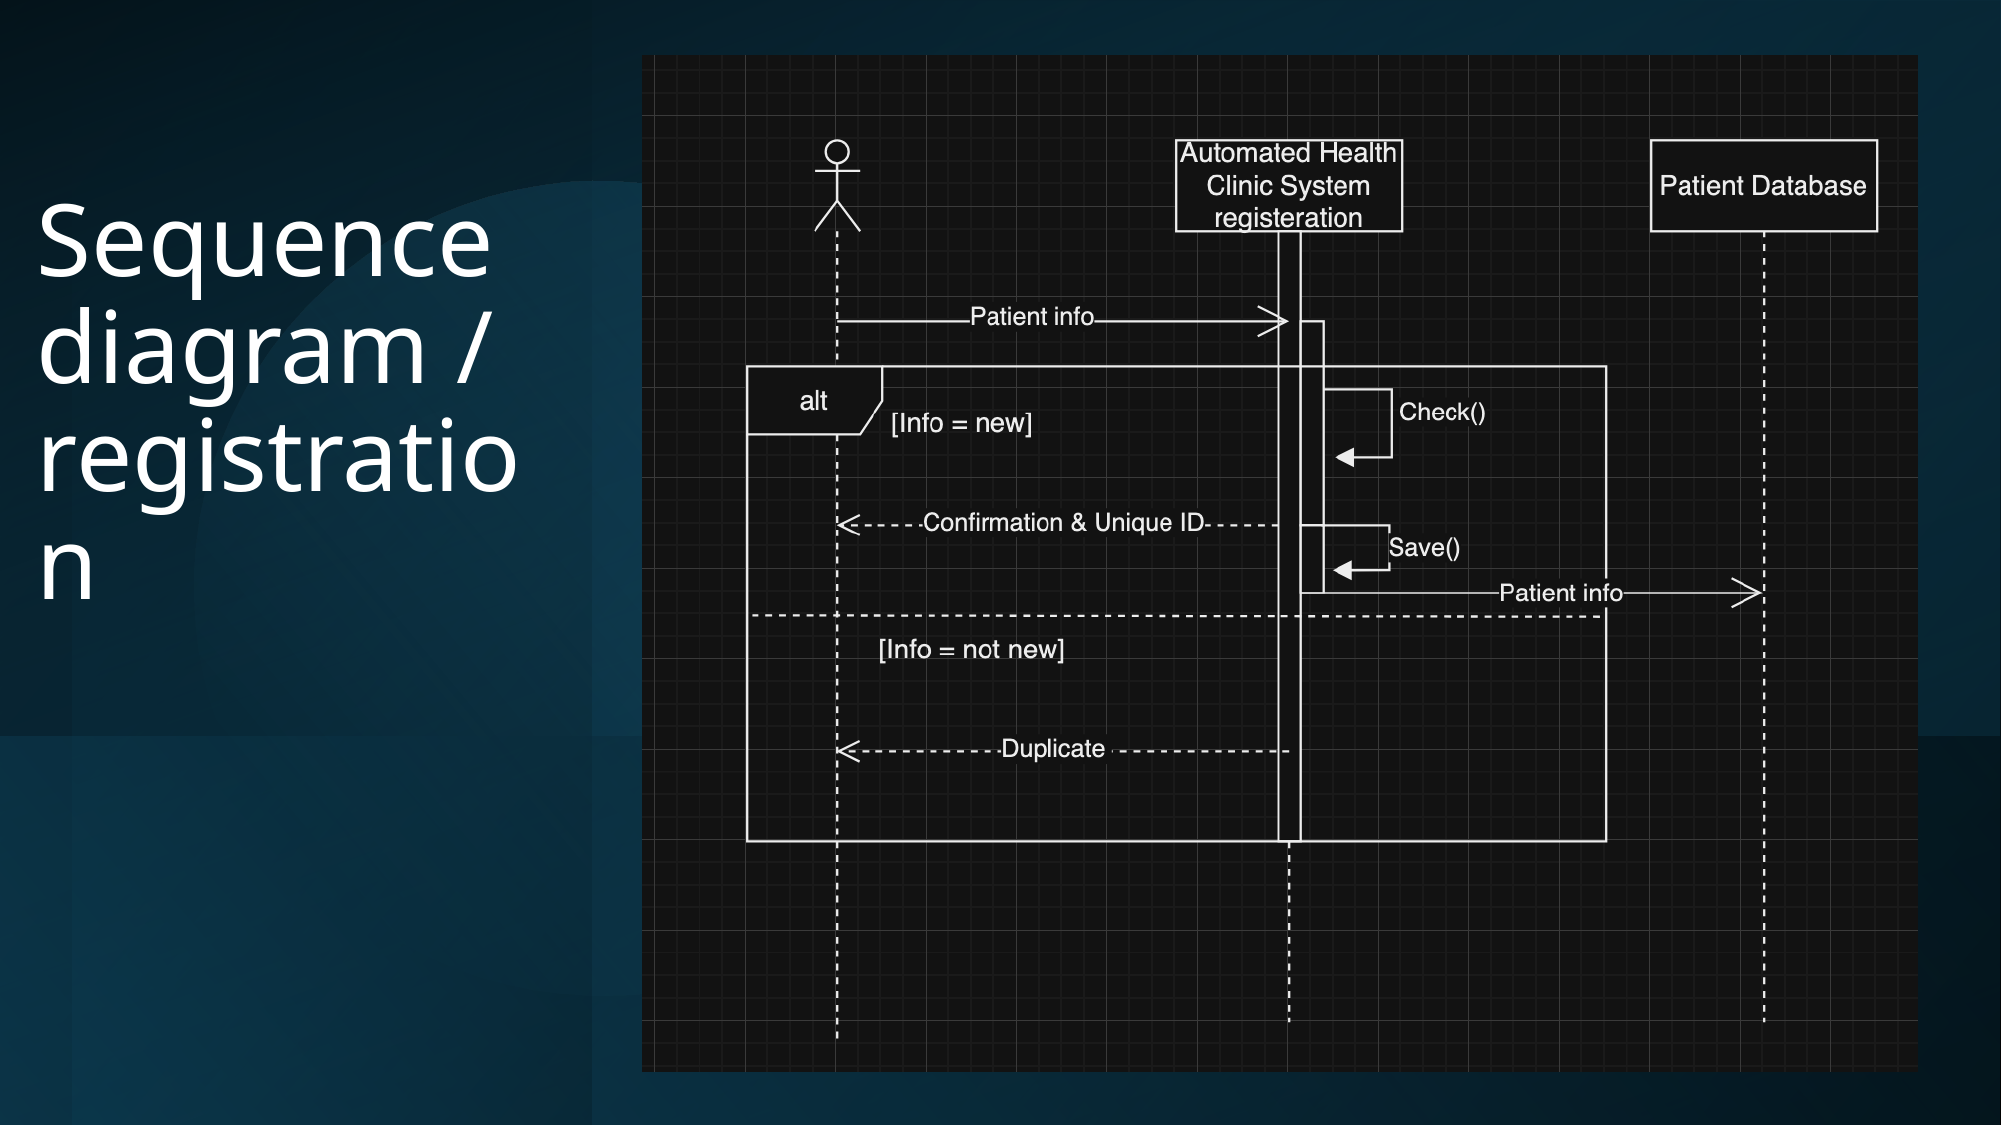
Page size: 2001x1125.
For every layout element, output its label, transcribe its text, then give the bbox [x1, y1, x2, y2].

text_box [0, 0, 592, 735]
title Sequence diagram / registration [21, 116, 594, 629]
picture [641, 55, 1918, 1073]
text_box [0, 735, 2000, 1125]
text_box [592, 0, 2000, 735]
text_box [193, 178, 641, 735]
